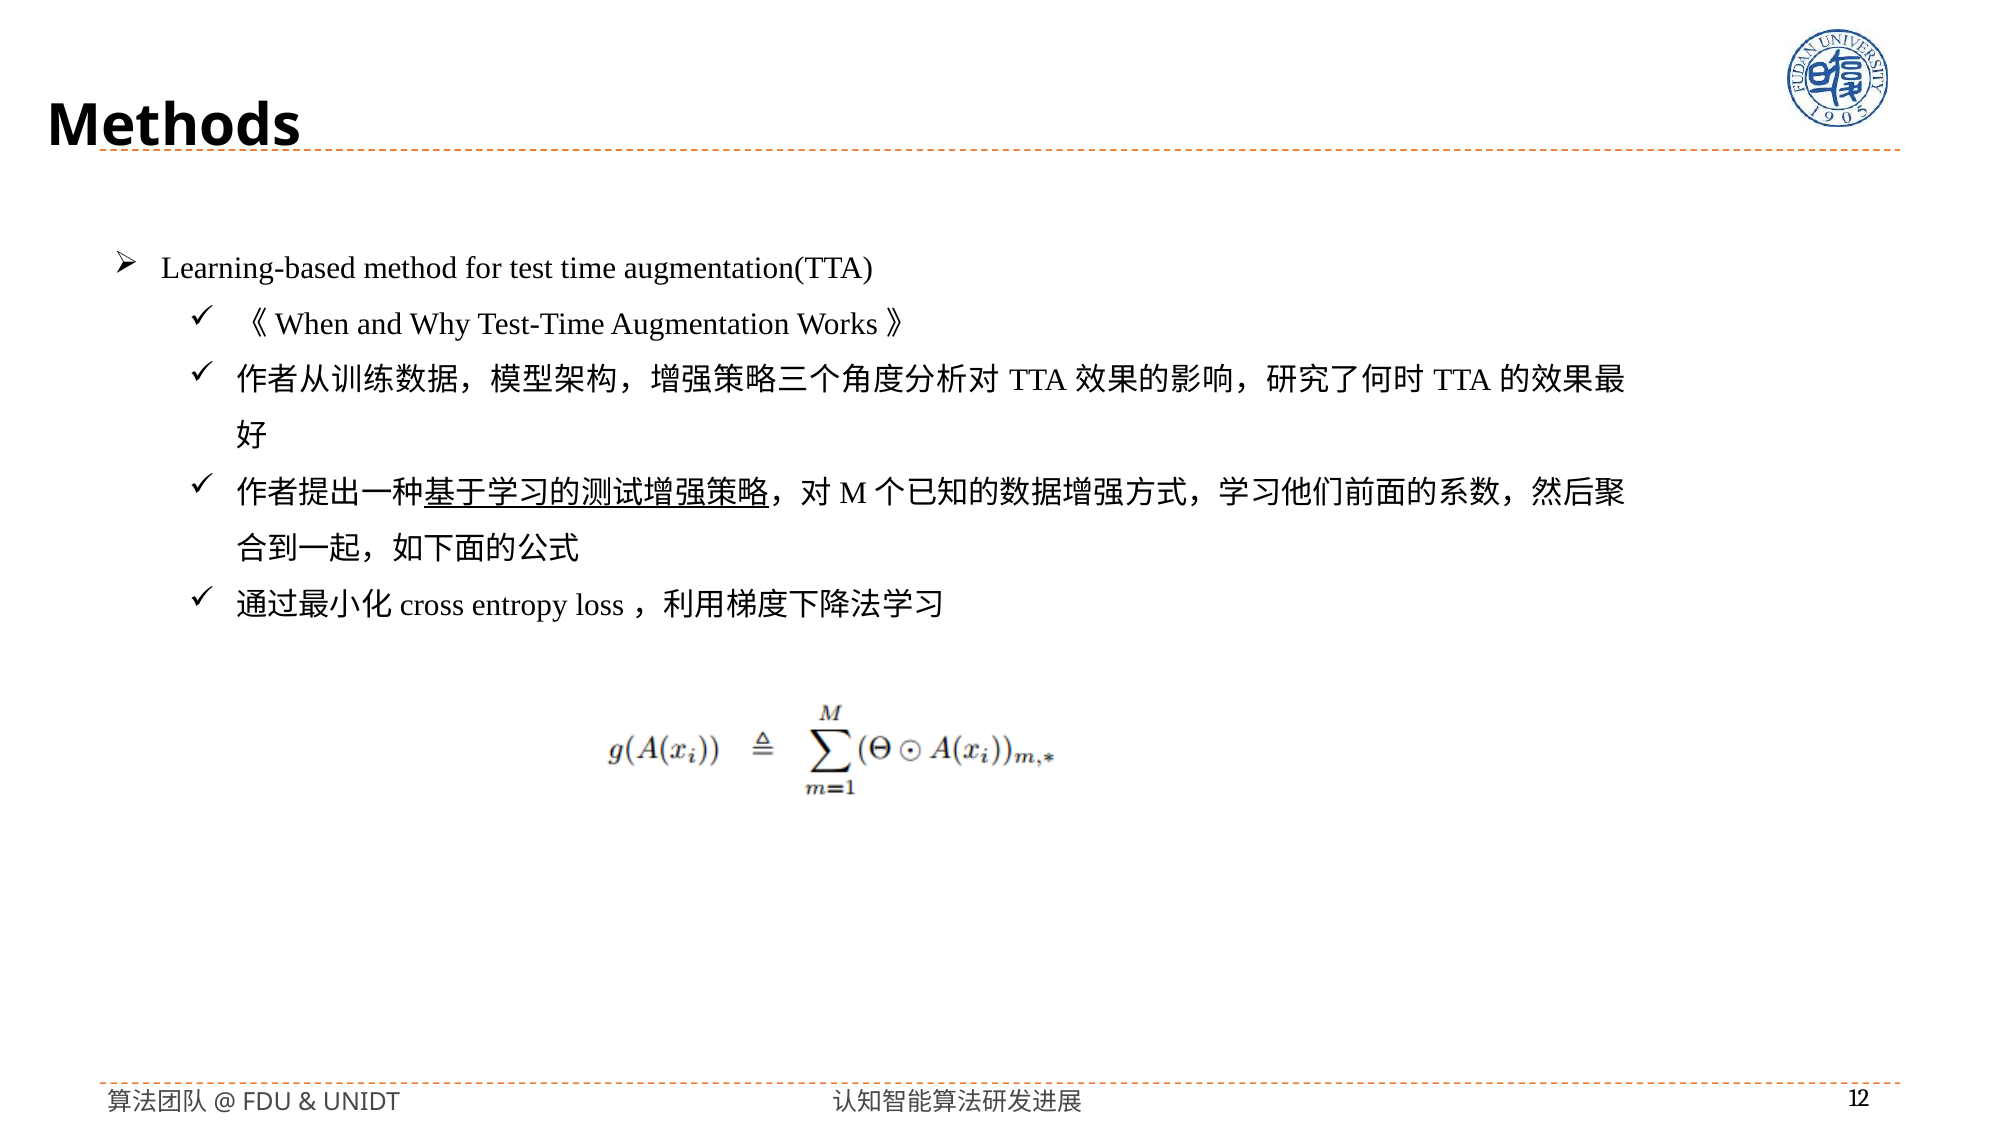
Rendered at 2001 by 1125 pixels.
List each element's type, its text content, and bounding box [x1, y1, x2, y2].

text_box Learning-based method for test time augmentation(TTA) 《When and Why Test-Time Augmentation Works》 作者从训练数据，模型架构，增强策略三个角度分析对TTA效果的影响，研究了何时TTA的效果最好 作者提出一种基于学习的测试增强策略，对M个已知的数据增强方式，学习他们前面的系数，然后聚合到一起，如下面的公式 通过最小化cross entropy loss，利用梯度下降法学习 [99, 221, 1641, 629]
picture [585, 700, 1096, 808]
text_box Methods [31, 79, 316, 165]
picture [1787, 29, 1888, 127]
